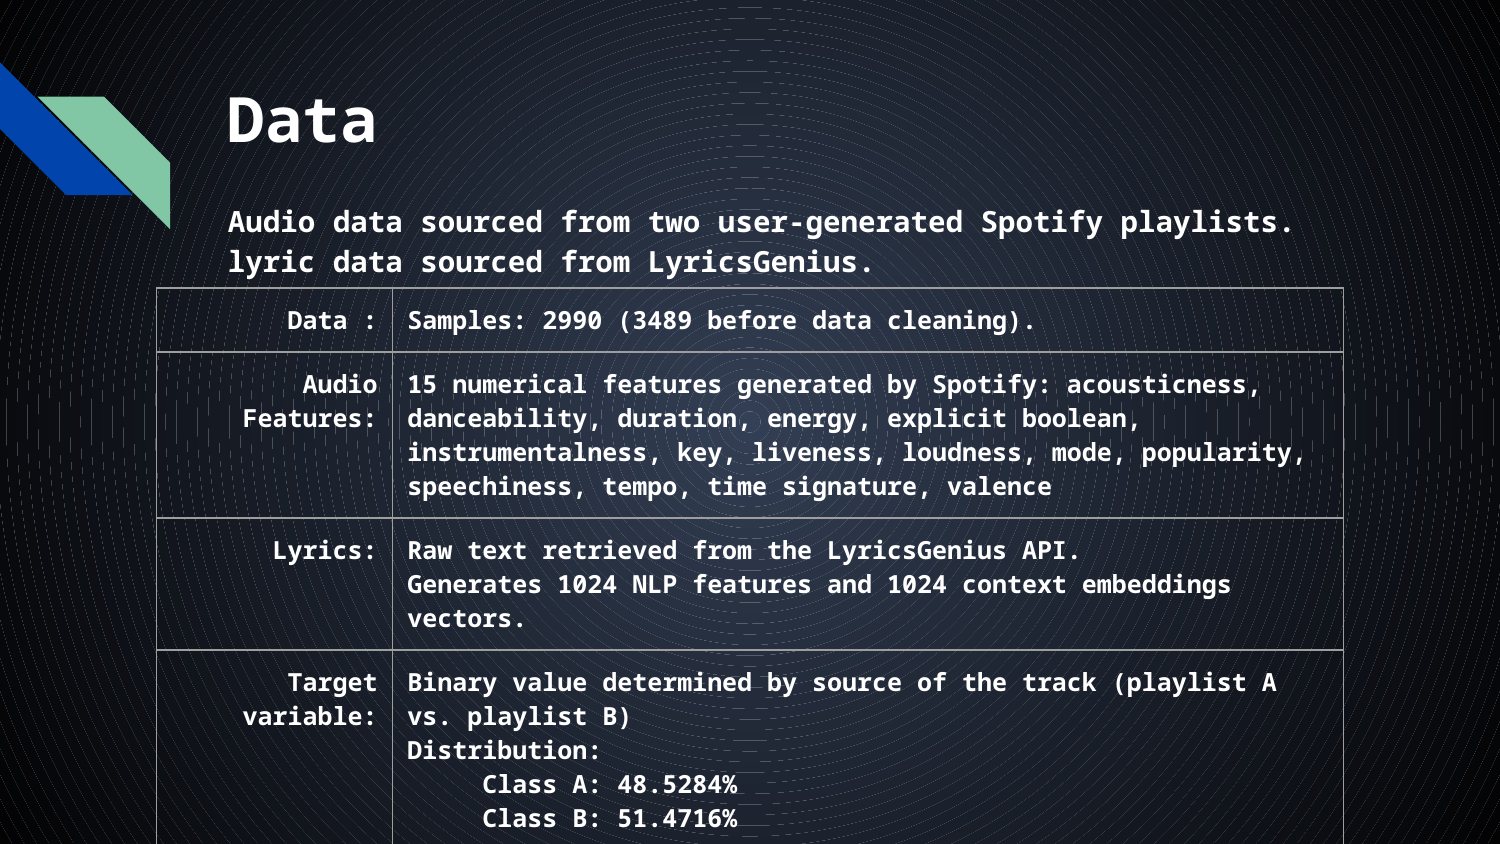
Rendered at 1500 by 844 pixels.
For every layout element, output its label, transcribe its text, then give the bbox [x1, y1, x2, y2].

table_cell Binary value determined by source of the track (playlist A vs. playlist B) Distribution: Class A: 48.5284% Class B: 51.4716% [393, 651, 1343, 844]
table_header Data : [157, 289, 392, 351]
title Data [212, 64, 1368, 183]
table_header Samples: 2990 (3489 before data cleaning). [393, 289, 1343, 351]
table_cell Audio Features: [157, 353, 392, 517]
table_cell Lyrics: [157, 519, 392, 649]
table_cell 15 numerical features generated by Spotify: acousticness, danceability, duration, energy, explicit boolean, instrumentalness, key, liveness, loudness, mode, popularity, speechiness, tempo, time signature, valence [393, 353, 1343, 517]
list Audio data sourced from two user-generated Spotify playlists. lyric data sourced from LyricsGenius. [212, 183, 1368, 661]
table_cell Target variable: [157, 651, 392, 844]
table_cell Raw text retrieved from the LyricsGenius API. Generates 1024 NLP features and 1024 context embeddings vectors. [393, 519, 1343, 649]
